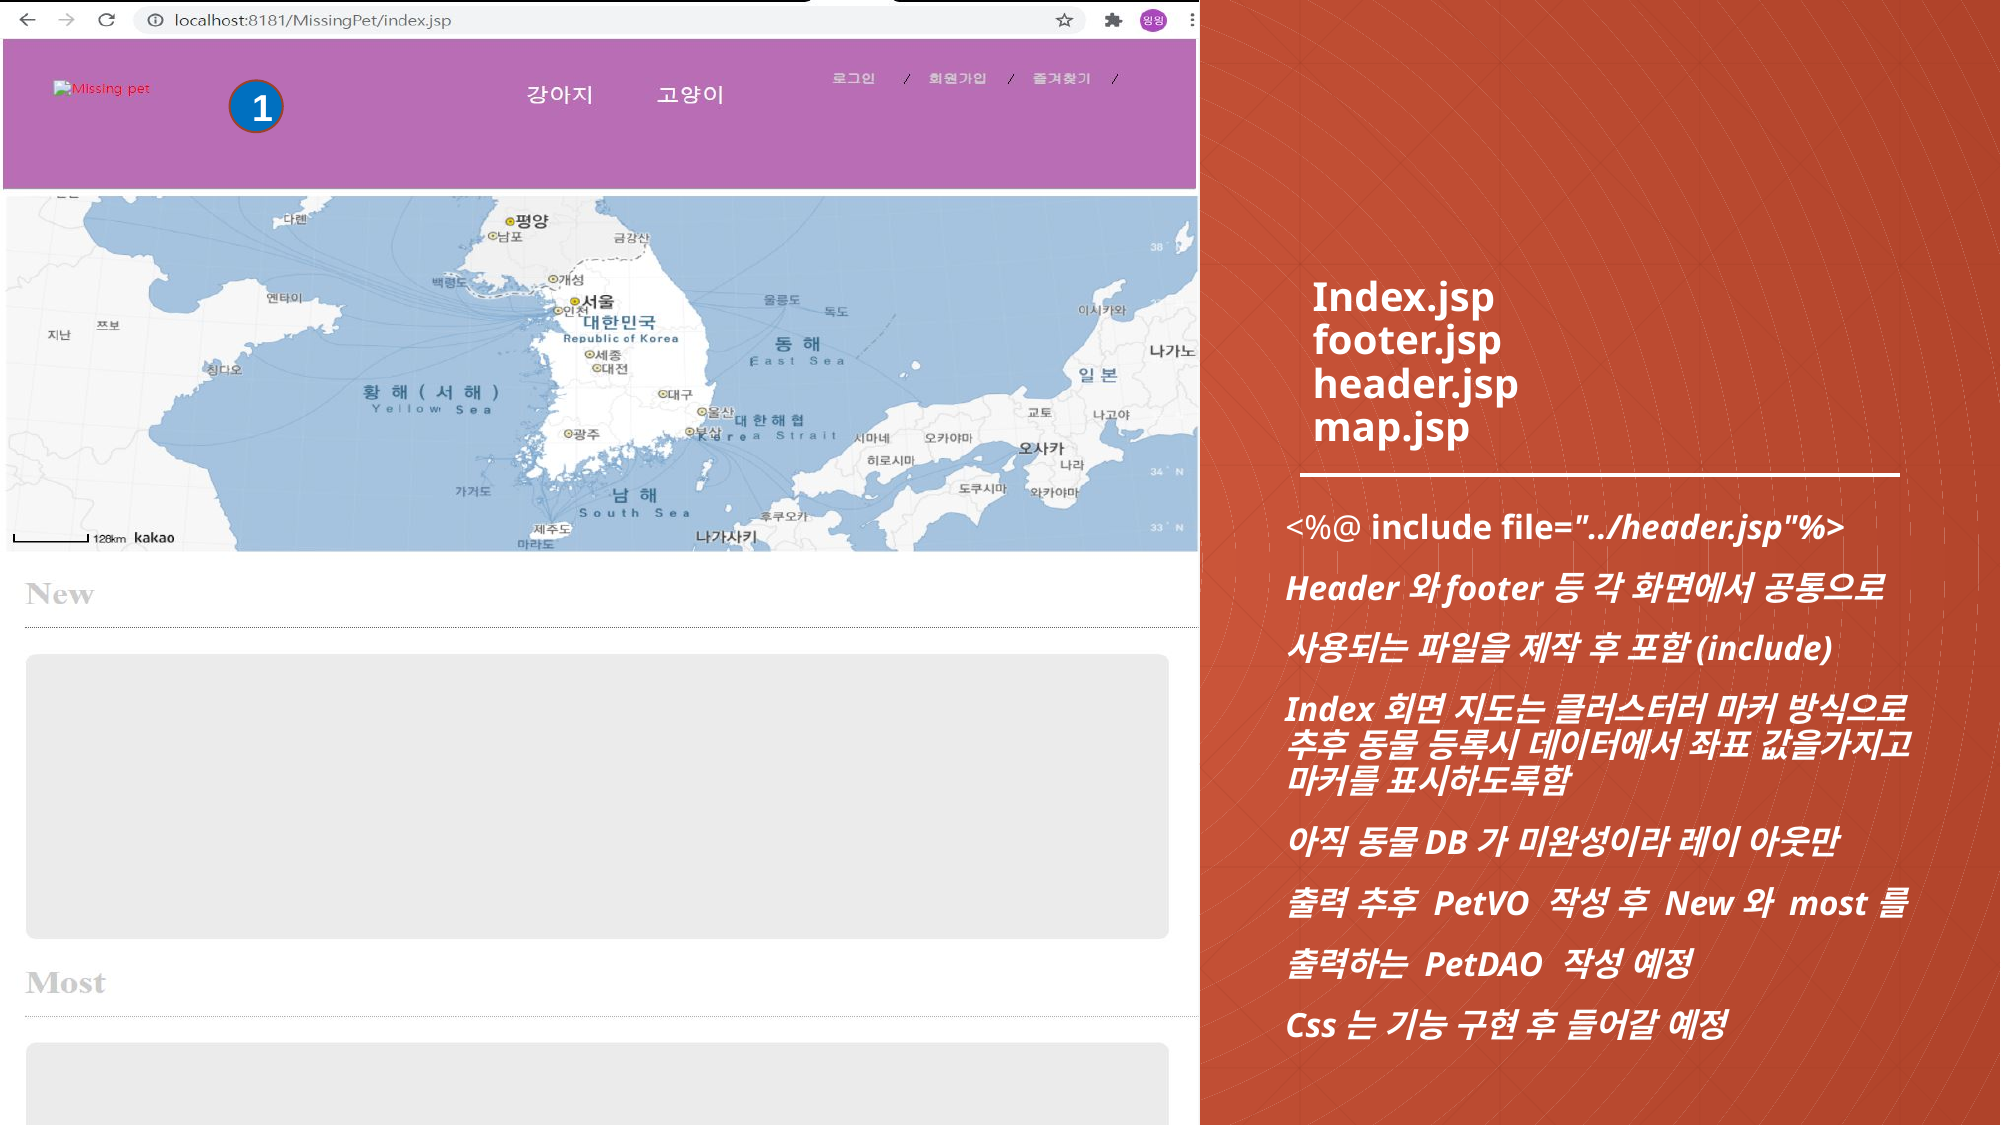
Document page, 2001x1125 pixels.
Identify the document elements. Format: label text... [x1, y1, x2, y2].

list <%@ include file="../header.jsp"%> Header와footer등 각 화면에서 공통으로 사용되는 파일을 제작 후 포함(include) Index회면 지도는 클러스터러 마커 방식으로 추후 동물 등록시 데이터에서 좌표 값을가지고 마커를 표시하도록함 아직 동물DB가 미완성이라 레이 아웃만 출력 추후 PetVO 작성 후 New와 most를 출력하는 PetDAO 작성 예정 Css는 기능 구현 후 들어갈 예정 [1270, 502, 1964, 1093]
picture [0, 0, 1199, 1125]
title Index.jsp footer.jsp header.jsp map.jsp [1297, 268, 1898, 458]
